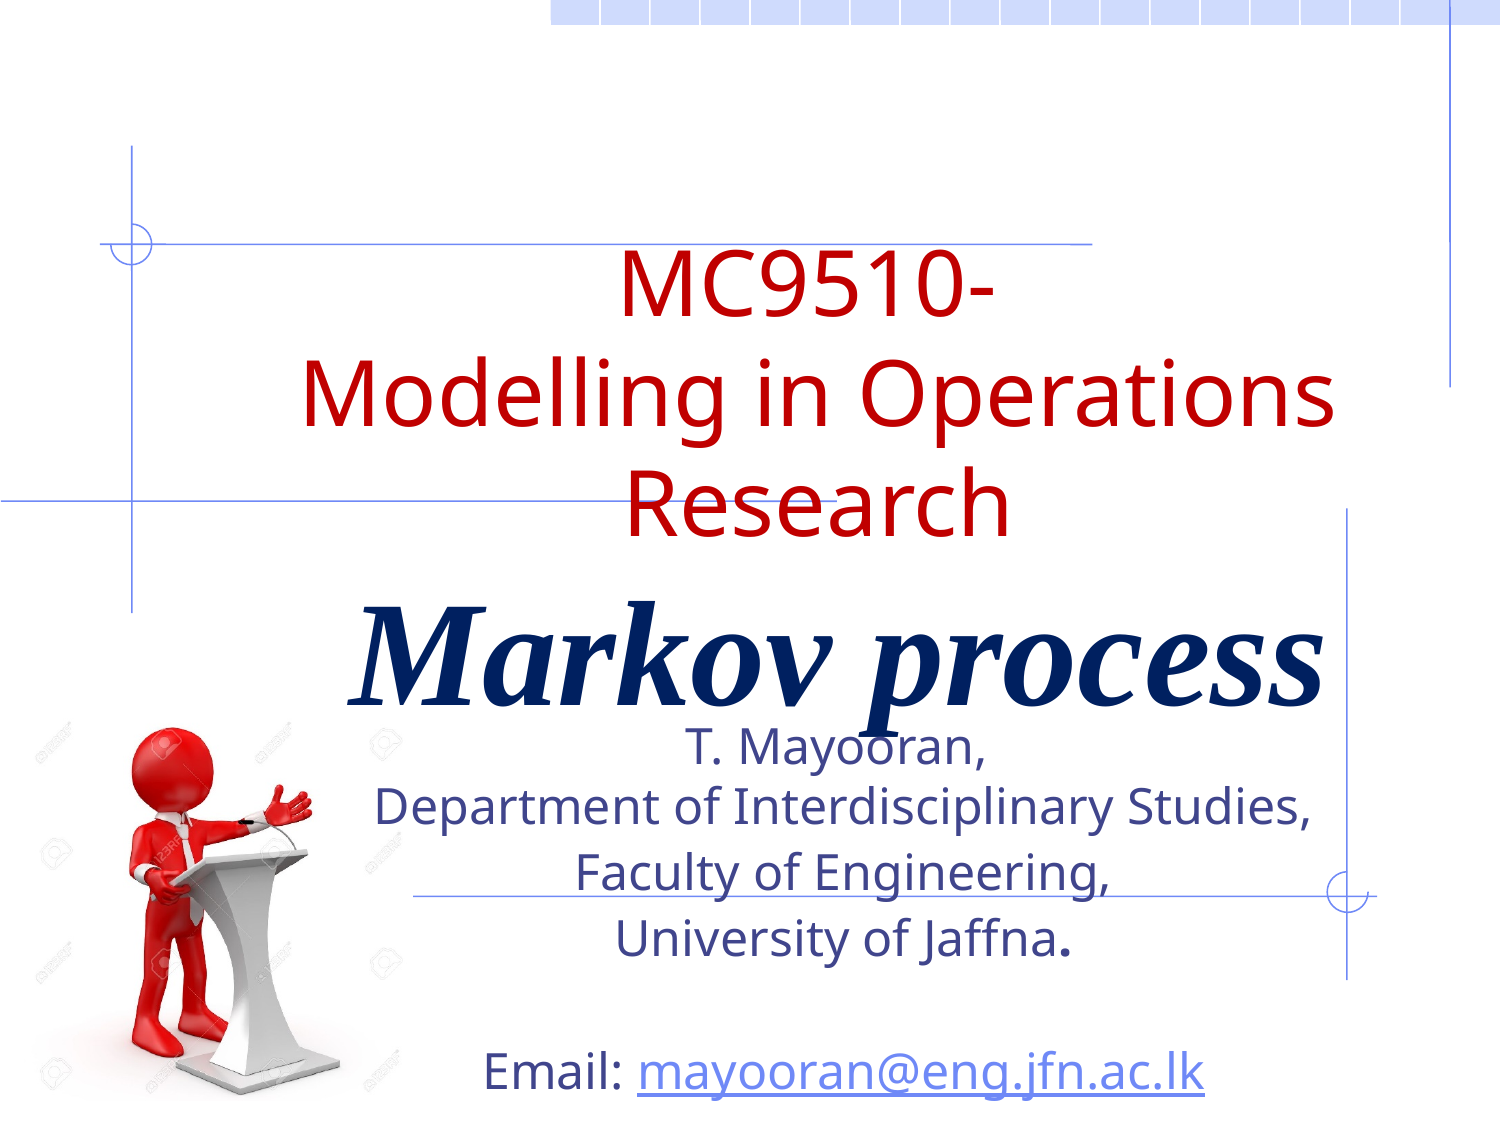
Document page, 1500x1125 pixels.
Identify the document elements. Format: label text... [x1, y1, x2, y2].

text_box T. Mayooran, Department of Interdisciplinary Studies, Faculty of Engineering, University of Jaffna. Email: mayooran@eng.jfn.ac.lk [318, 587, 1369, 1063]
picture [24, 712, 414, 1101]
title MC9510- Modelling in Operations Research Markov process [162, 462, 1475, 788]
